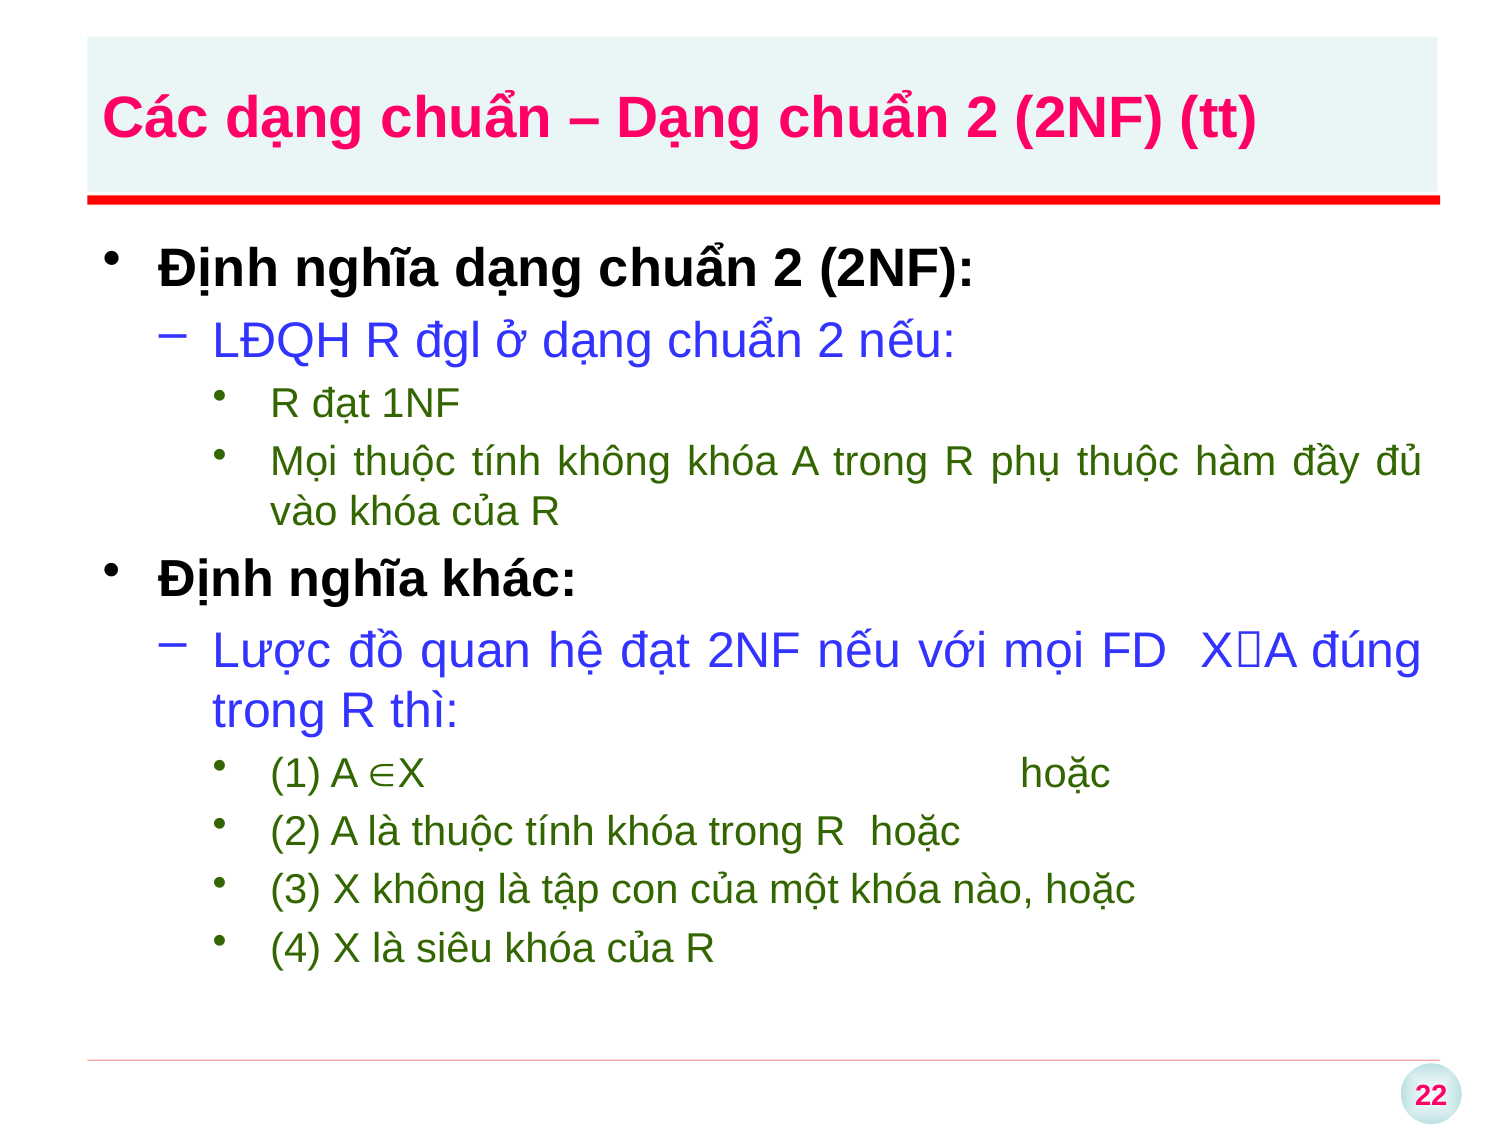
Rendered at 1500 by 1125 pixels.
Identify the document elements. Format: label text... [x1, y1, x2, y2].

text_box Các dạng chuẩn – Dạng chuẩn 2 (2NF) (tt) [87, 36, 1438, 192]
list Định nghĩa dạng chuẩn 2 (2NF): LĐQH R đgl ở dạng chuẩn 2 nếu: R đạt 1NF Mọi thuộc tính không khóa A trong R phụ thuộc hàm đầy đủ vào khóa của R Định nghĩa khác: Lược đồ quan hệ đạt 2NF nếu với mọi FD XA đúng trong R thì: (1) A X hoặc (2) A là thuộc tính khóa trong R hoặc (3) X không là tập con của một khóa nào, hoặc (4) X là siêu khóa của R [87, 224, 1438, 1038]
